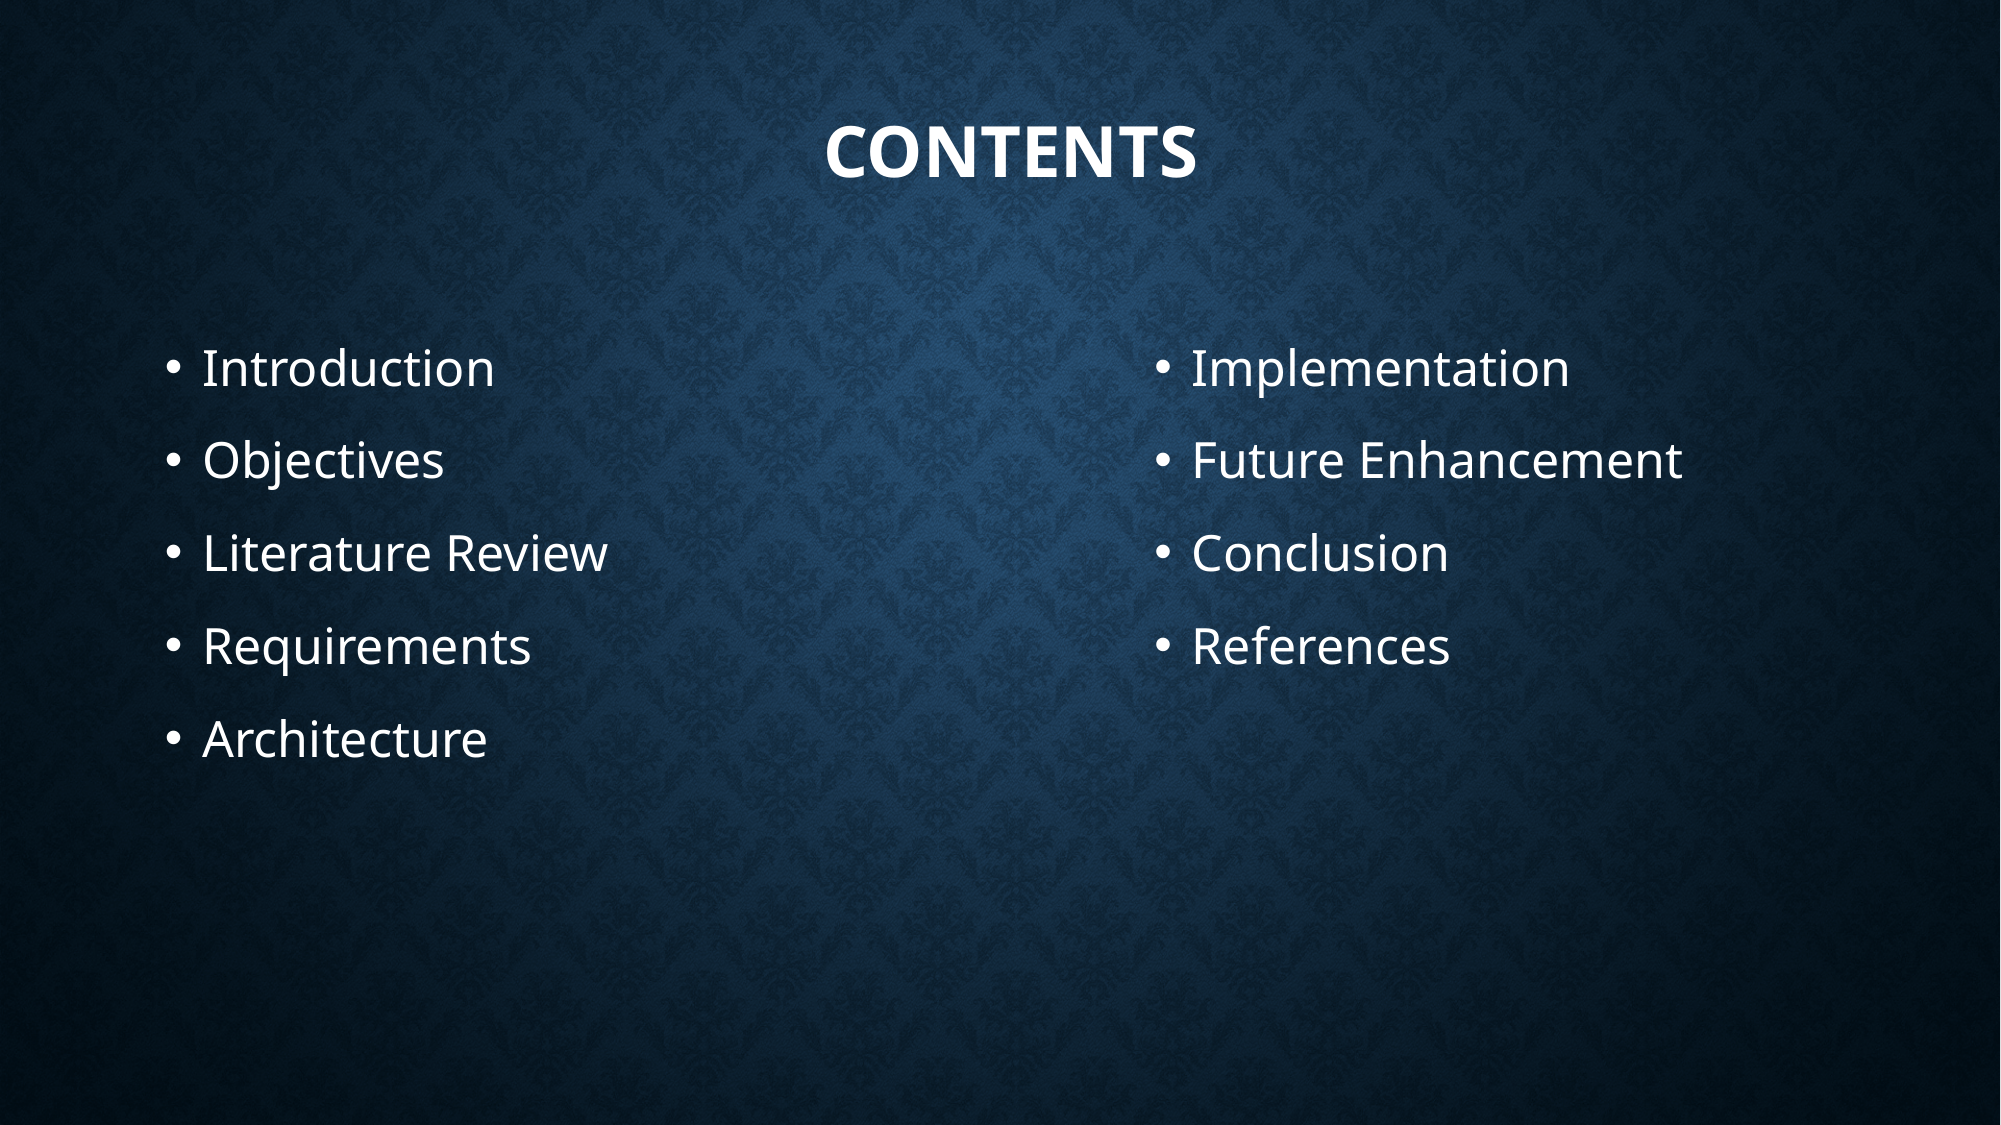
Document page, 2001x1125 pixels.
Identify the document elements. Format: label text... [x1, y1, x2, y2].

title contents [43, 66, 1960, 243]
text_box [143, 316, 1842, 1028]
